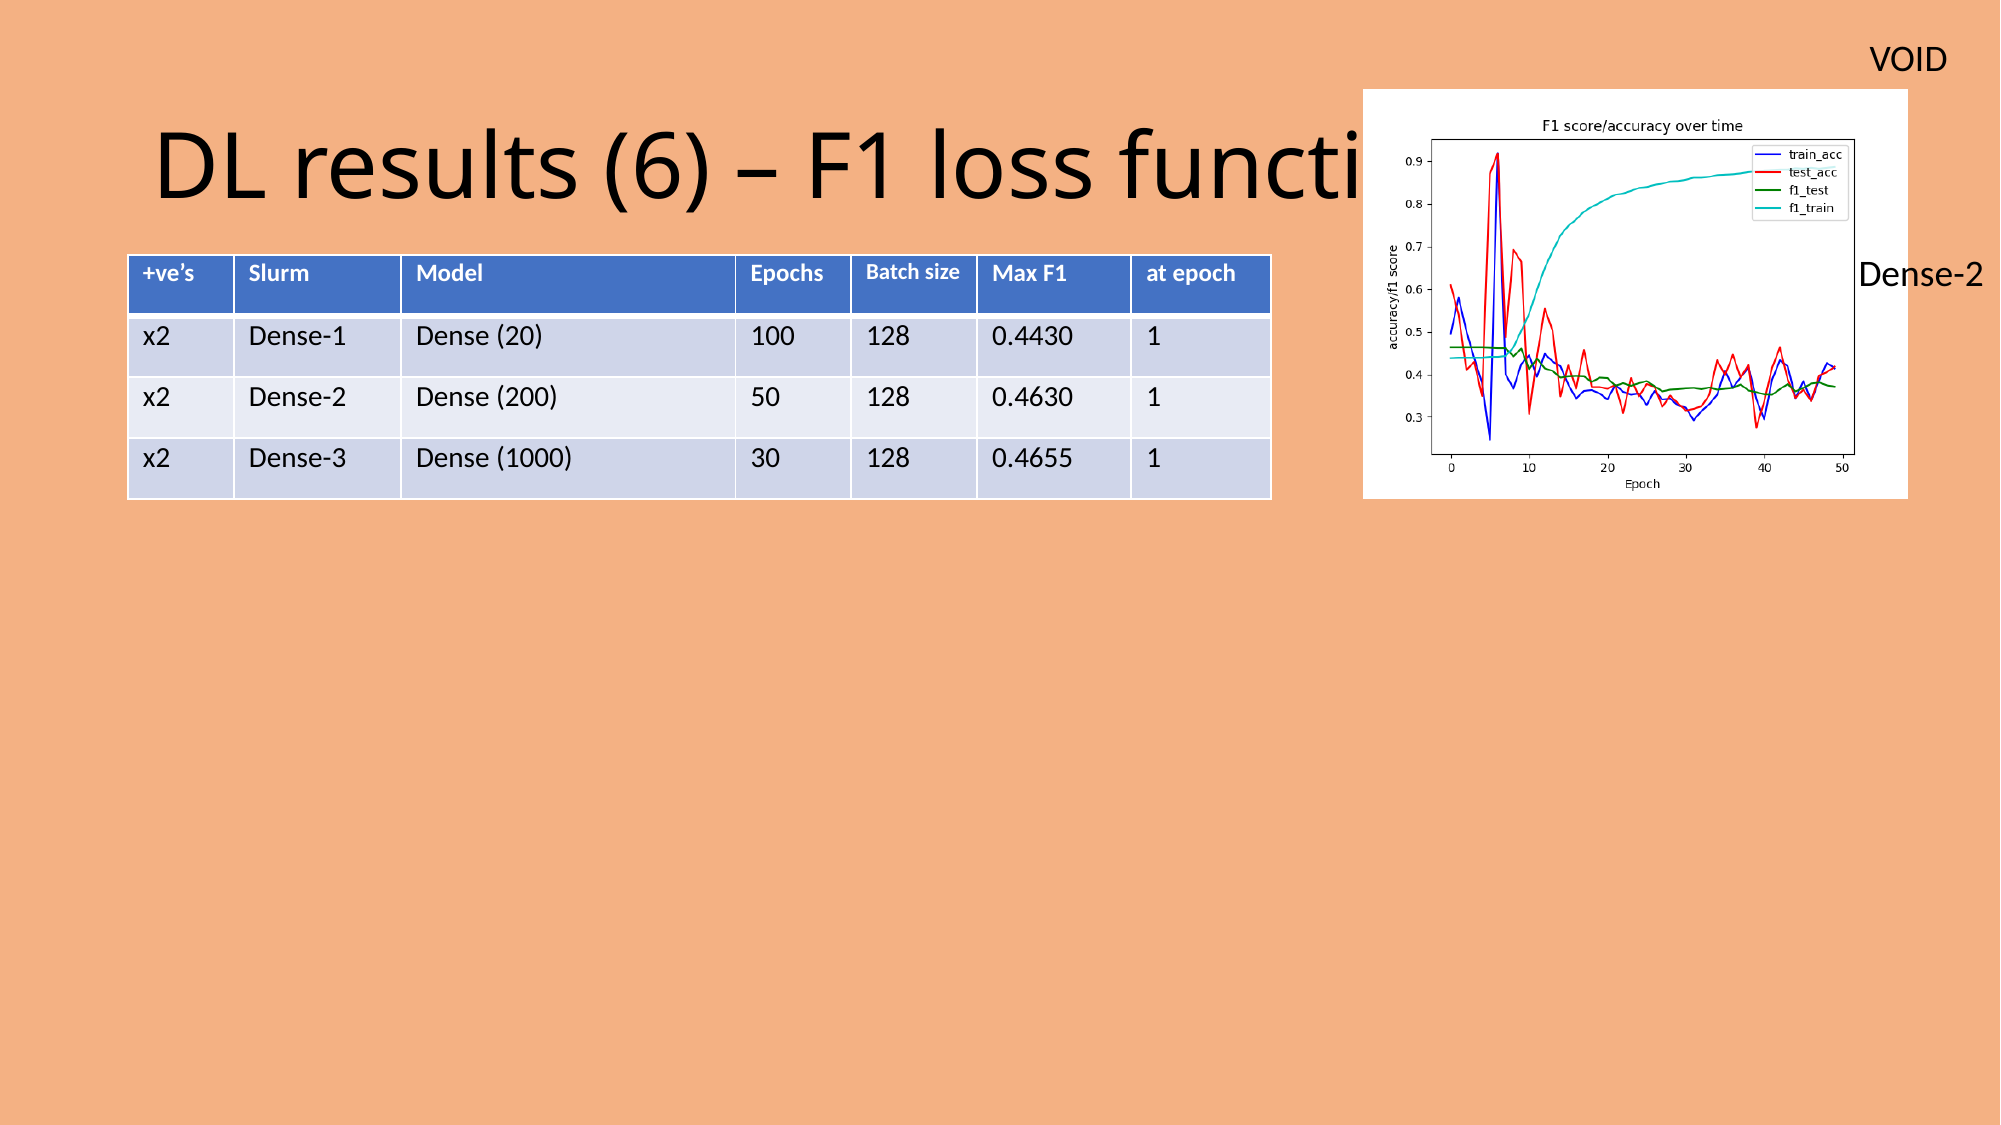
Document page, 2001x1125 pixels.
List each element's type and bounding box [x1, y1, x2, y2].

table_cell [852, 439, 976, 498]
table_cell [235, 439, 400, 498]
table_cell [736, 378, 850, 437]
table_header [736, 256, 850, 313]
table_cell [402, 319, 735, 376]
table_cell [402, 439, 735, 498]
table_cell [235, 319, 400, 376]
table_cell [129, 378, 233, 437]
table_cell [978, 319, 1130, 376]
table_header [402, 256, 735, 313]
title [137, 59, 1863, 278]
table_header [1132, 256, 1270, 313]
table_cell [1132, 378, 1270, 437]
table_cell [235, 378, 400, 437]
table_cell [978, 439, 1130, 498]
table_cell [736, 319, 850, 376]
table_cell [402, 378, 735, 437]
table_cell [852, 378, 976, 437]
table_cell [129, 319, 233, 376]
table_cell [736, 439, 850, 498]
table_header [978, 256, 1130, 313]
table_cell [978, 378, 1130, 437]
table_header [852, 256, 976, 313]
table_cell [1132, 439, 1270, 498]
table_cell [1132, 319, 1270, 376]
text_box [1908, 242, 2000, 302]
picture [1363, 89, 1908, 499]
table_cell [852, 319, 976, 376]
text_box [1854, 27, 1963, 87]
table_header [129, 256, 233, 313]
table_header [235, 256, 400, 313]
table_cell [129, 439, 233, 498]
